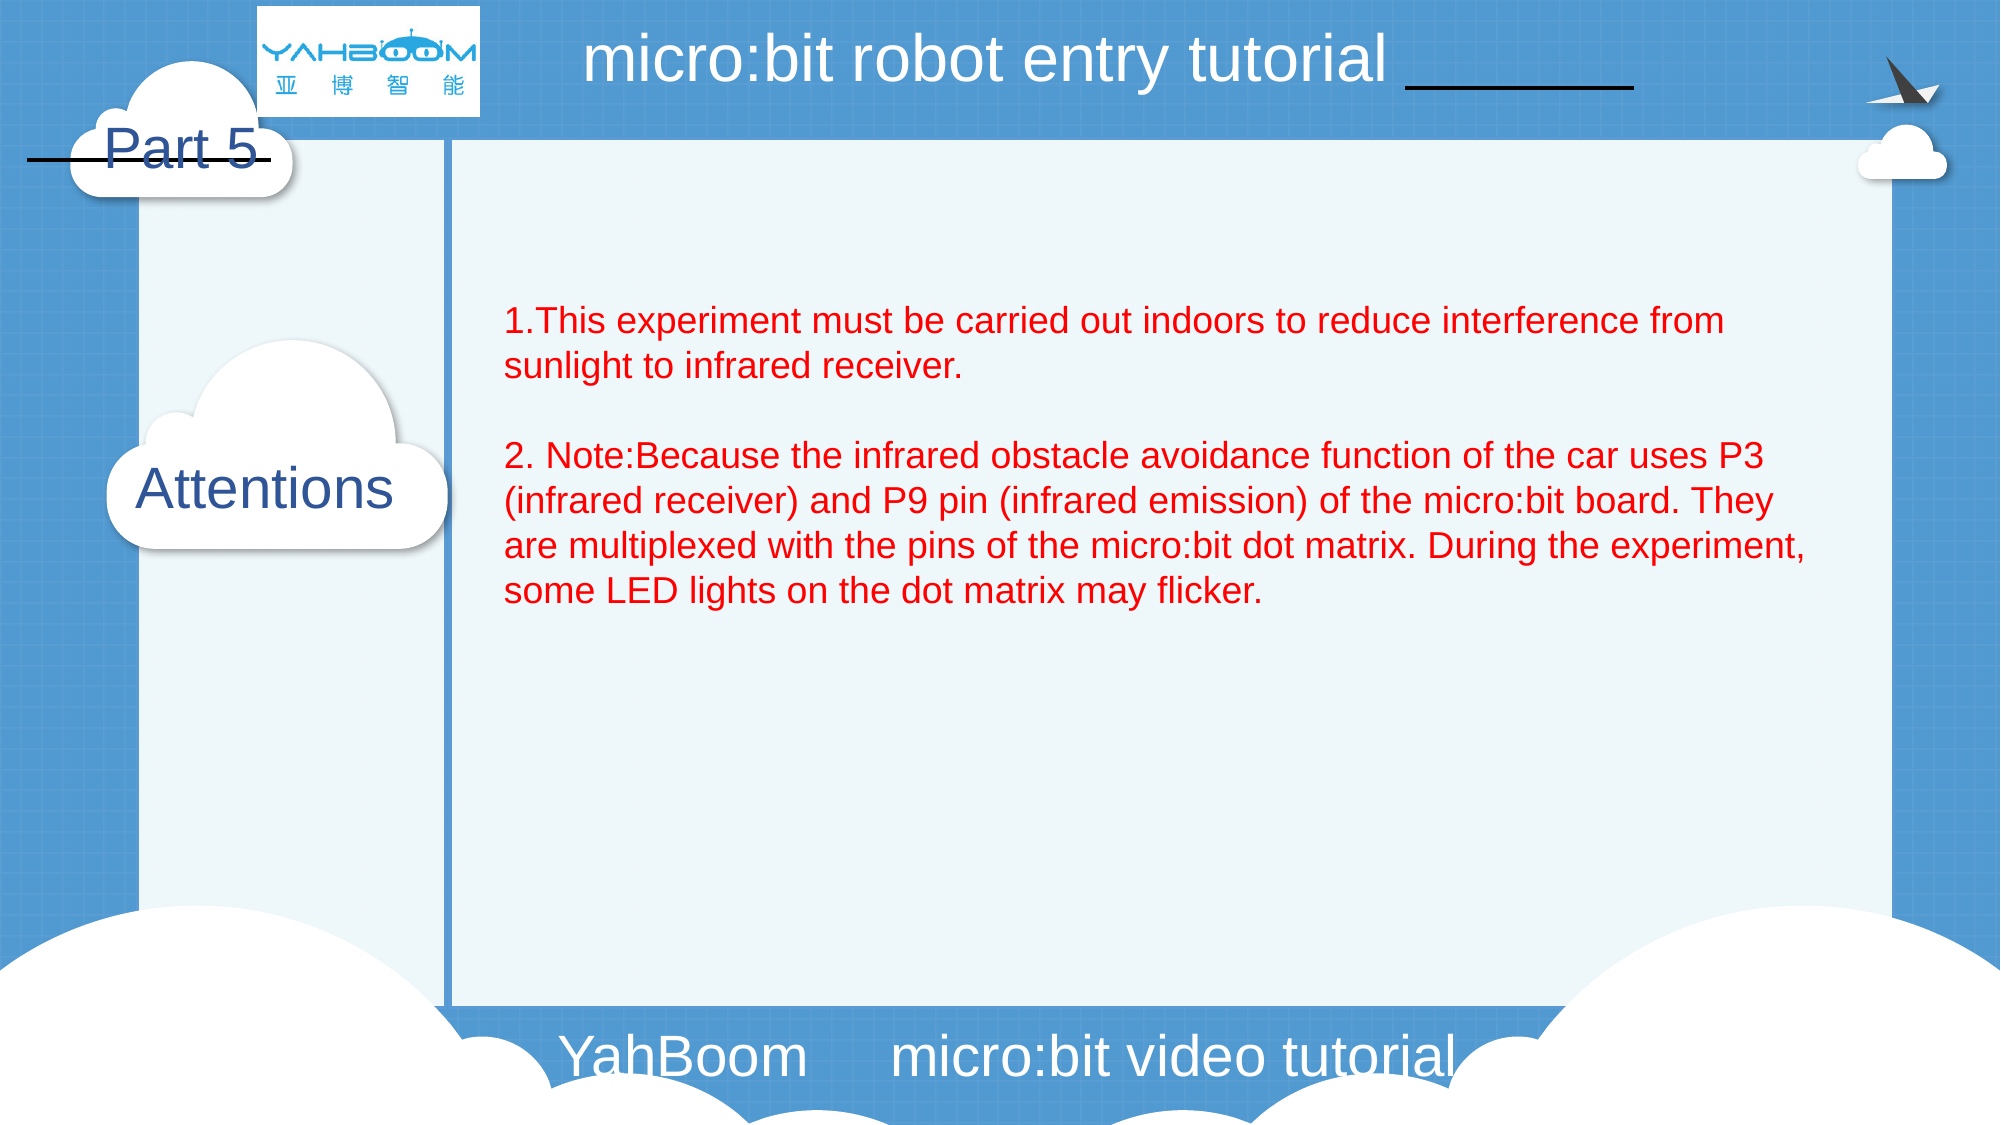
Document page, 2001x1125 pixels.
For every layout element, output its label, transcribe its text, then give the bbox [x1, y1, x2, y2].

text_box Attentions [120, 443, 411, 528]
picture [257, 6, 480, 118]
text_box YahBoom micro:bit video tutorial [0, 978, 886, 1125]
text_box micro:bit robot entry tutorial [12, 7, 257, 173]
text_box YahBoom micro:bit video tutorial [1113, 978, 2000, 1125]
text_box [105, 443, 449, 550]
text_box micro:bit robot entry tutorial [274, 7, 1660, 173]
text_box [144, 339, 408, 443]
text_box Part 5 [88, 103, 274, 188]
text_box 1.This experiment must be carried out indoors to reduce interference from sunlight to infrared receiver. 2. Note:Because the infrared obstacle avoidance function of the car uses P3 (infrared receiver) and P9 pin (infrared emission) of the micro:bit board. They are multiplexed with the pins of the micro:bit dot matrix. During the experiment, some LED lights on the dot matrix may flicker. [489, 288, 1851, 618]
